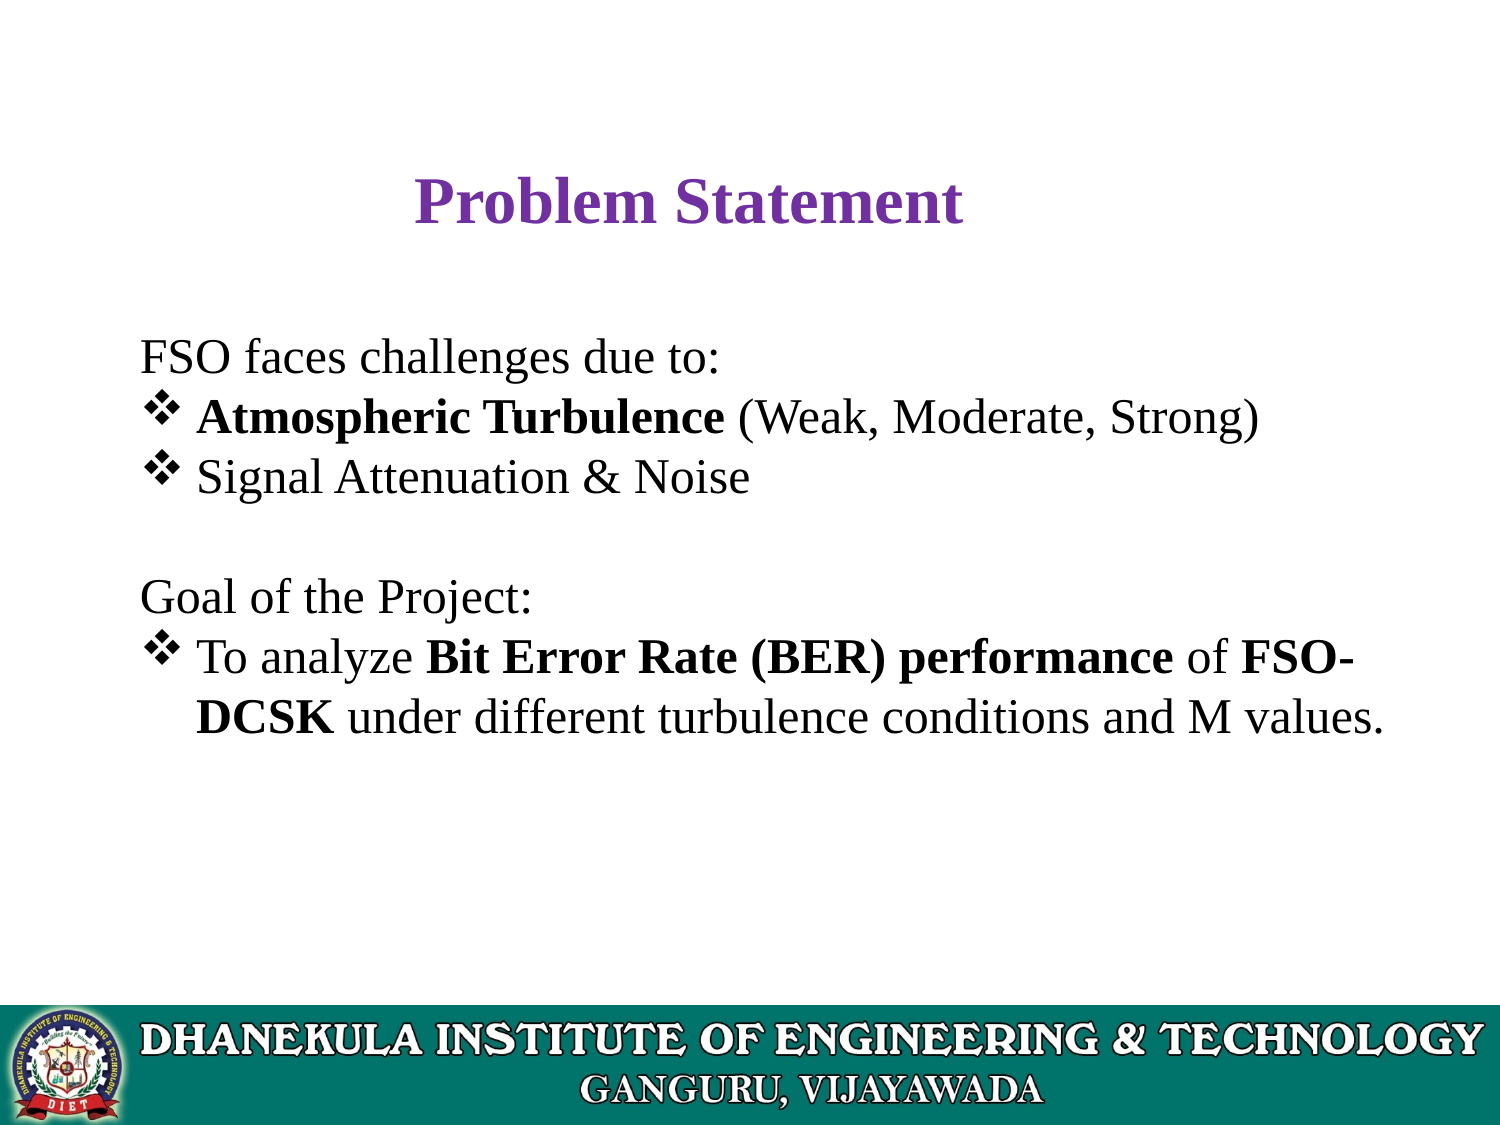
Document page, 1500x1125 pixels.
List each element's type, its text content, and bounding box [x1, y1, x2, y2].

text_box FSO faces challenges due to: Atmospheric Turbulence (Weak, Moderate, Strong) Signal Attenuation & Noise Goal of the Project: To analyze Bit Error Rate (BER) performance of FSO-DCSK under different turbulence conditions and M values. [124, 316, 1475, 752]
text_box Problem Statement [399, 149, 1500, 245]
picture [0, 1005, 1500, 1125]
